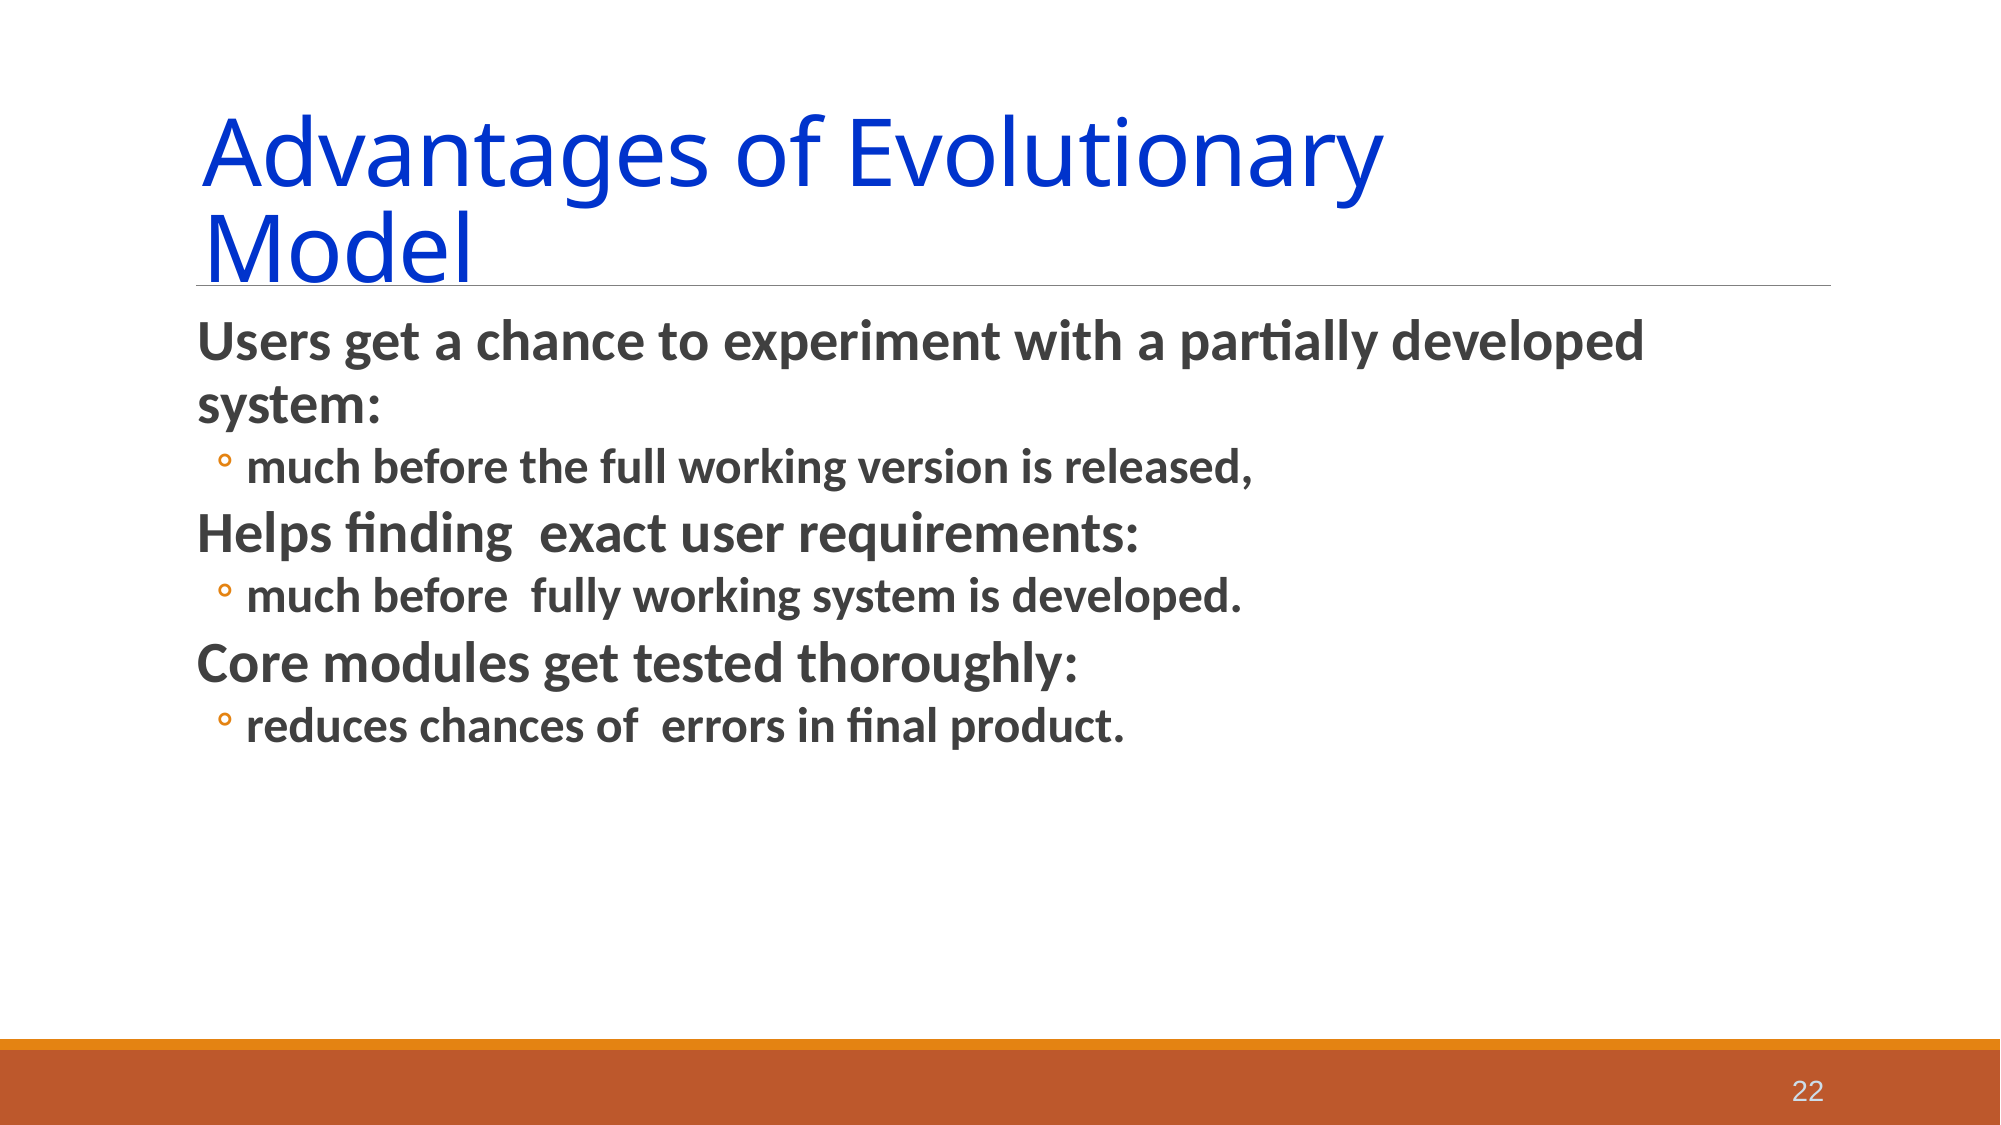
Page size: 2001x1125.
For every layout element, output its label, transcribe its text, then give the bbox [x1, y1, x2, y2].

title Advantages of Evolutionary Model [199, 101, 1475, 302]
slide_number 22 [1624, 1059, 1840, 1120]
list Users get a chance to experiment with a partially developed system: much before the full working version is released, Helps finding exact user requirements: much before fully working system is developed. Core modules get tested thoroughly: reduces chances of errors in final product. [180, 302, 1830, 963]
